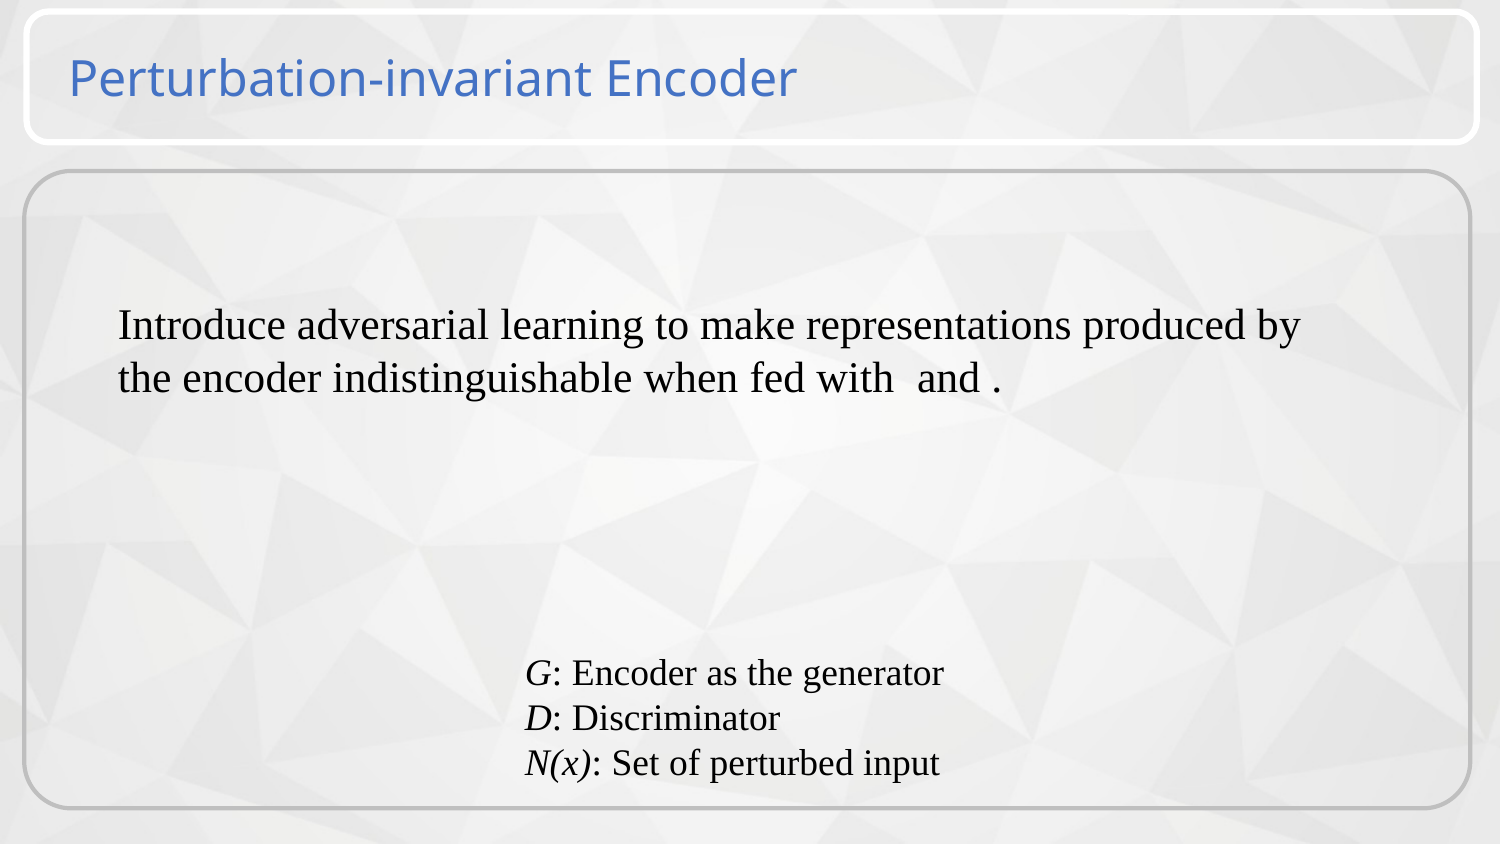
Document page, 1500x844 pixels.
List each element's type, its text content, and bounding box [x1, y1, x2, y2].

picture [0, 0, 1500, 844]
text_box [24, 170, 1471, 809]
text_box Perturbation-invariant Encoder [26, 11, 1477, 143]
